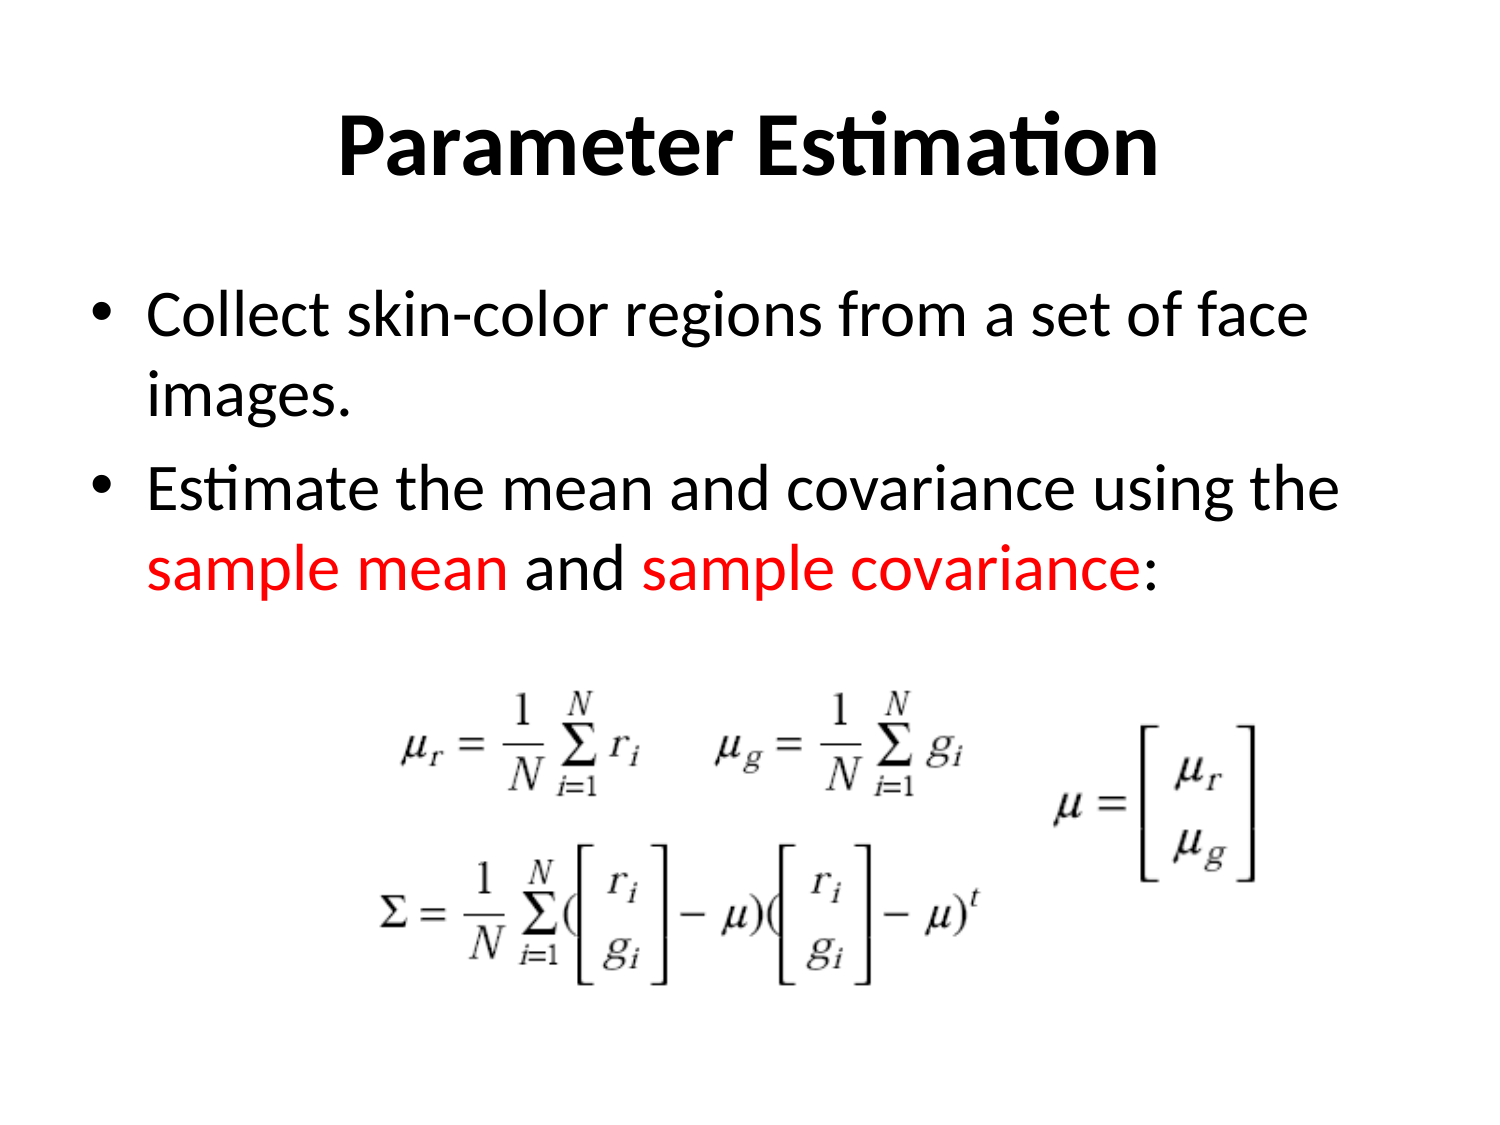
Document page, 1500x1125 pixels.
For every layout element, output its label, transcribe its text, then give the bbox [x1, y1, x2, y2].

picture [349, 667, 1001, 1010]
list Collect skin-color regions from a set of face images. Estimate the mean and covariance using the sample mean and sample covariance: [74, 262, 1426, 1006]
picture [1024, 699, 1301, 918]
title Parameter Estimation [74, 44, 1426, 233]
